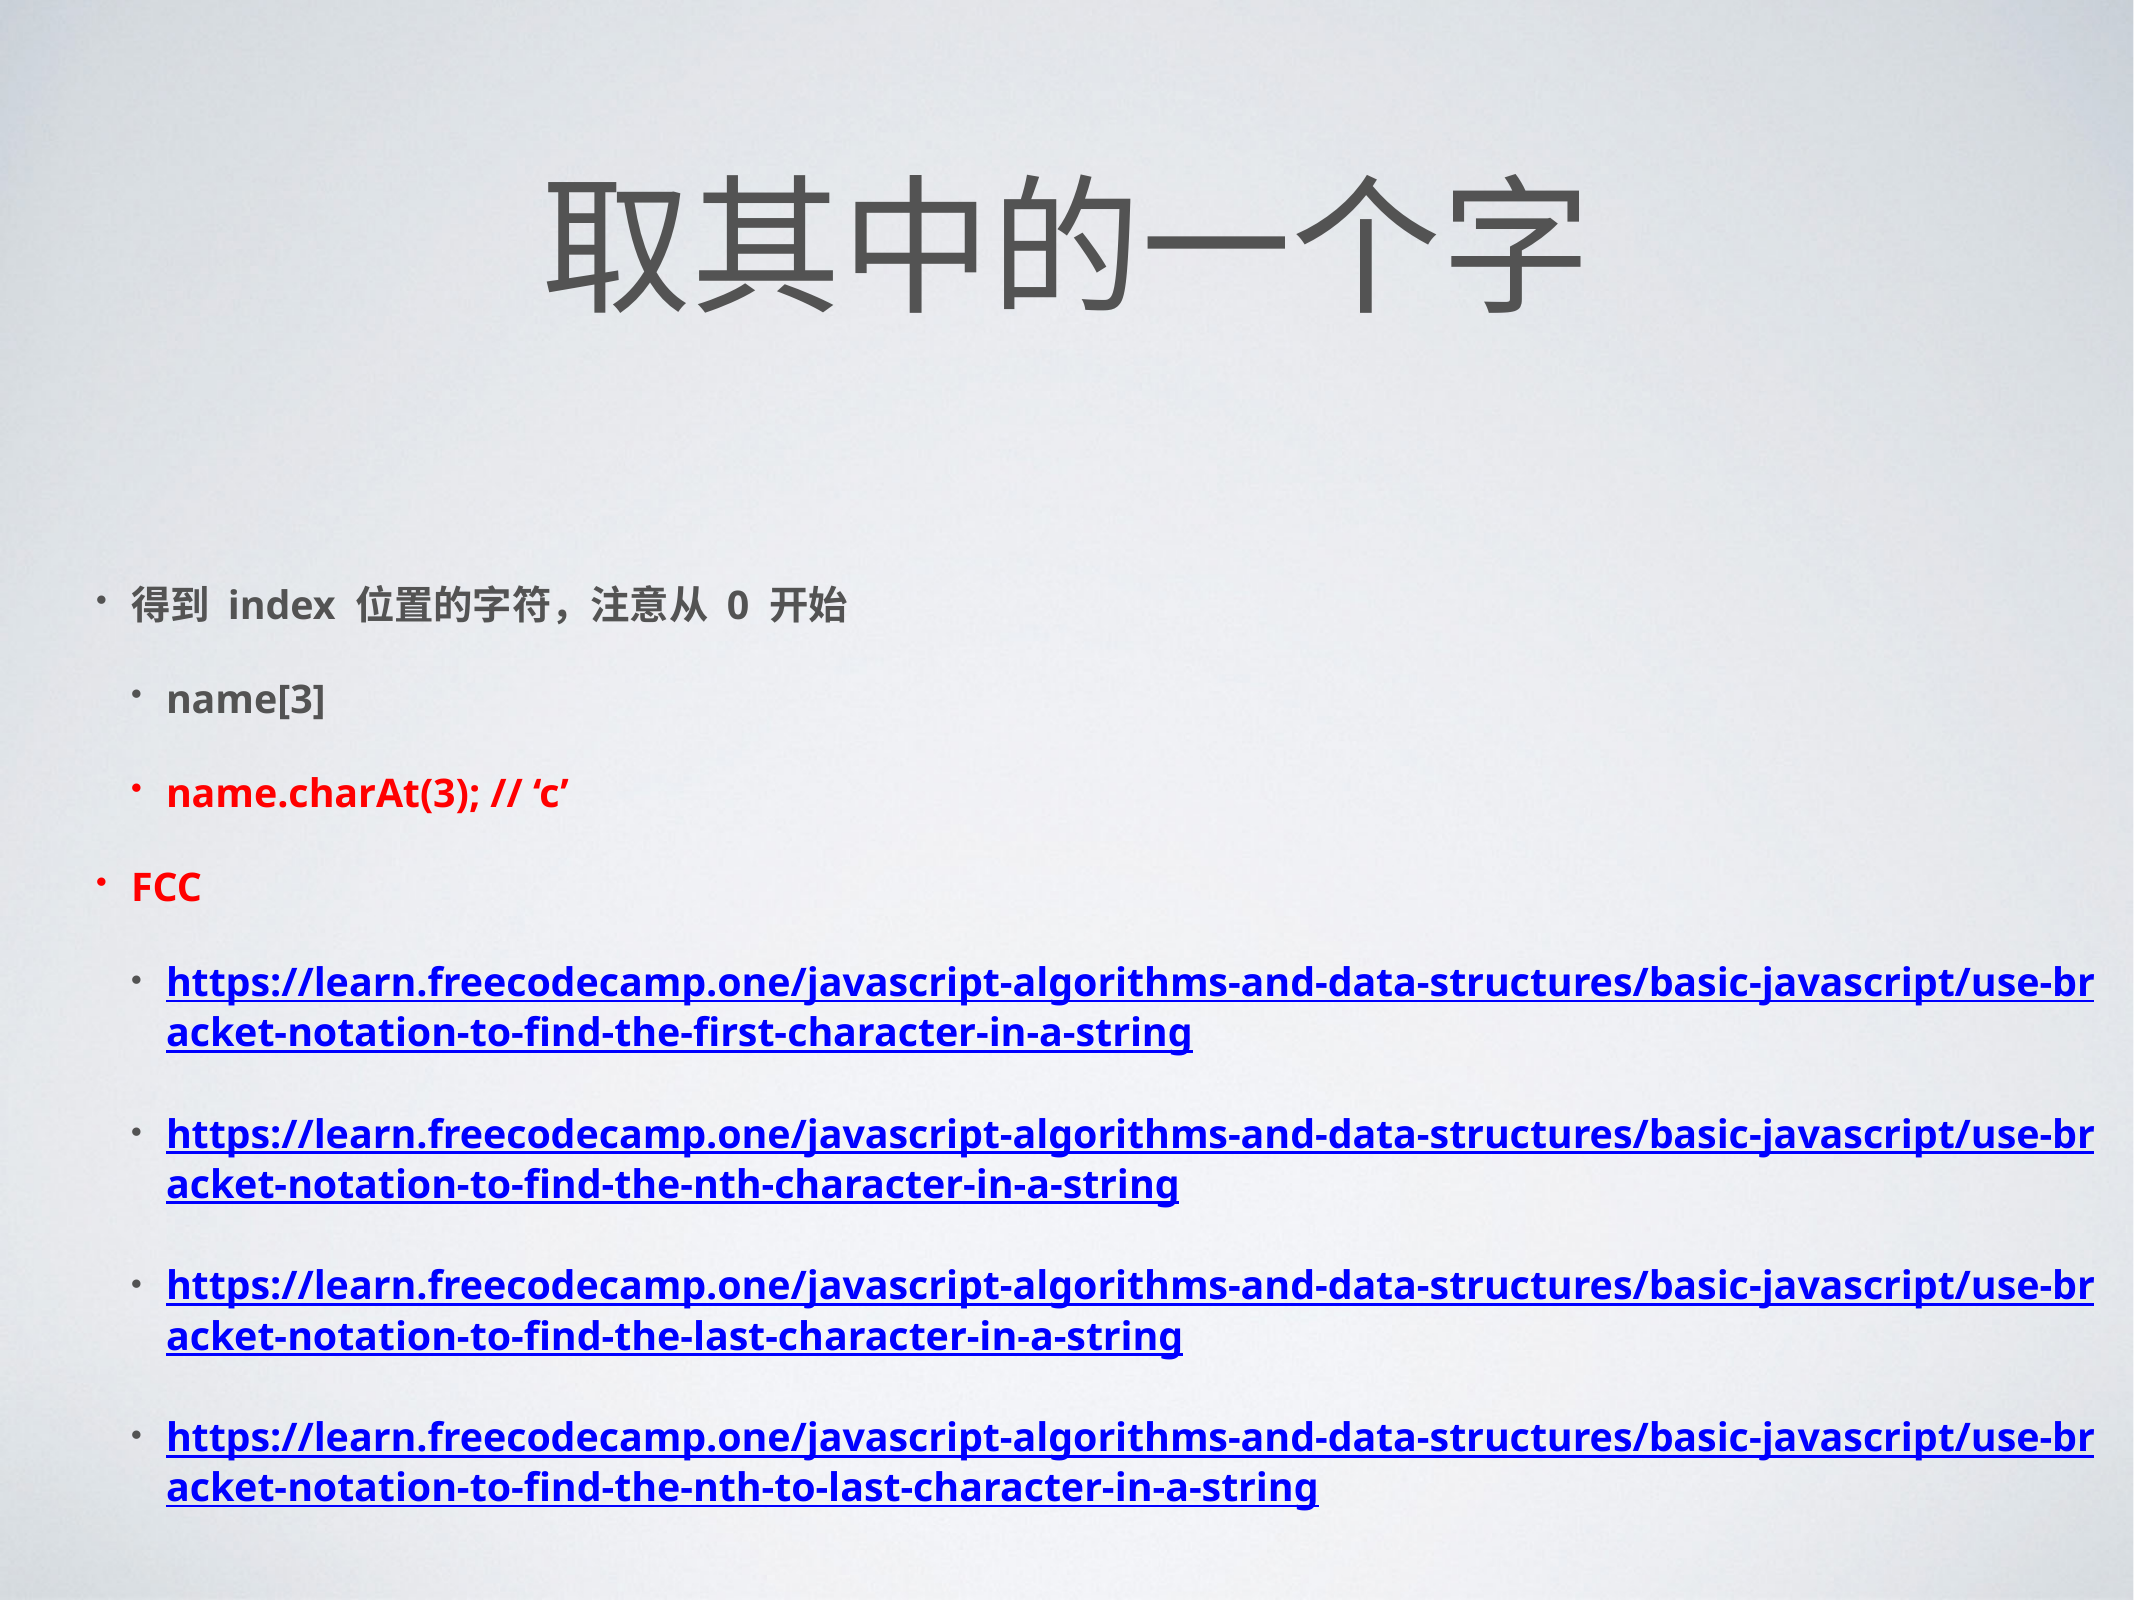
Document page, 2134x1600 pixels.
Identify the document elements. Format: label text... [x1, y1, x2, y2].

list 得到 index 位置的字符，注意从 0 开始 name[3] name.charAt(3); // ‘c’ FCC https://learn.freecodecamp.one/javascript-algorithms-and-data-structures/basic-javascript/use-bracket-notation-to-find-the-first-character-in-a-string https://learn.freecodecamp.one/javascript-algorithms-and-data-structures/basic-javascript/use-bracket-notation-to-find-the-nth-character-in-a-string https://learn.freecodecamp.one/javascript-algorithms-and-data-structures/basic-javascript/use-bracket-notation-to-find-the-last-character-in-a-string https://learn.freecodecamp.one/javascript-algorithms-and-data-structures/basic-javascript/use-bracket-notation-to-find-the-nth-to-last-character-in-a-string [87, 426, 2105, 1461]
picture [0, 0, 2134, 1600]
title 取其中的一个字 [58, 41, 2076, 442]
